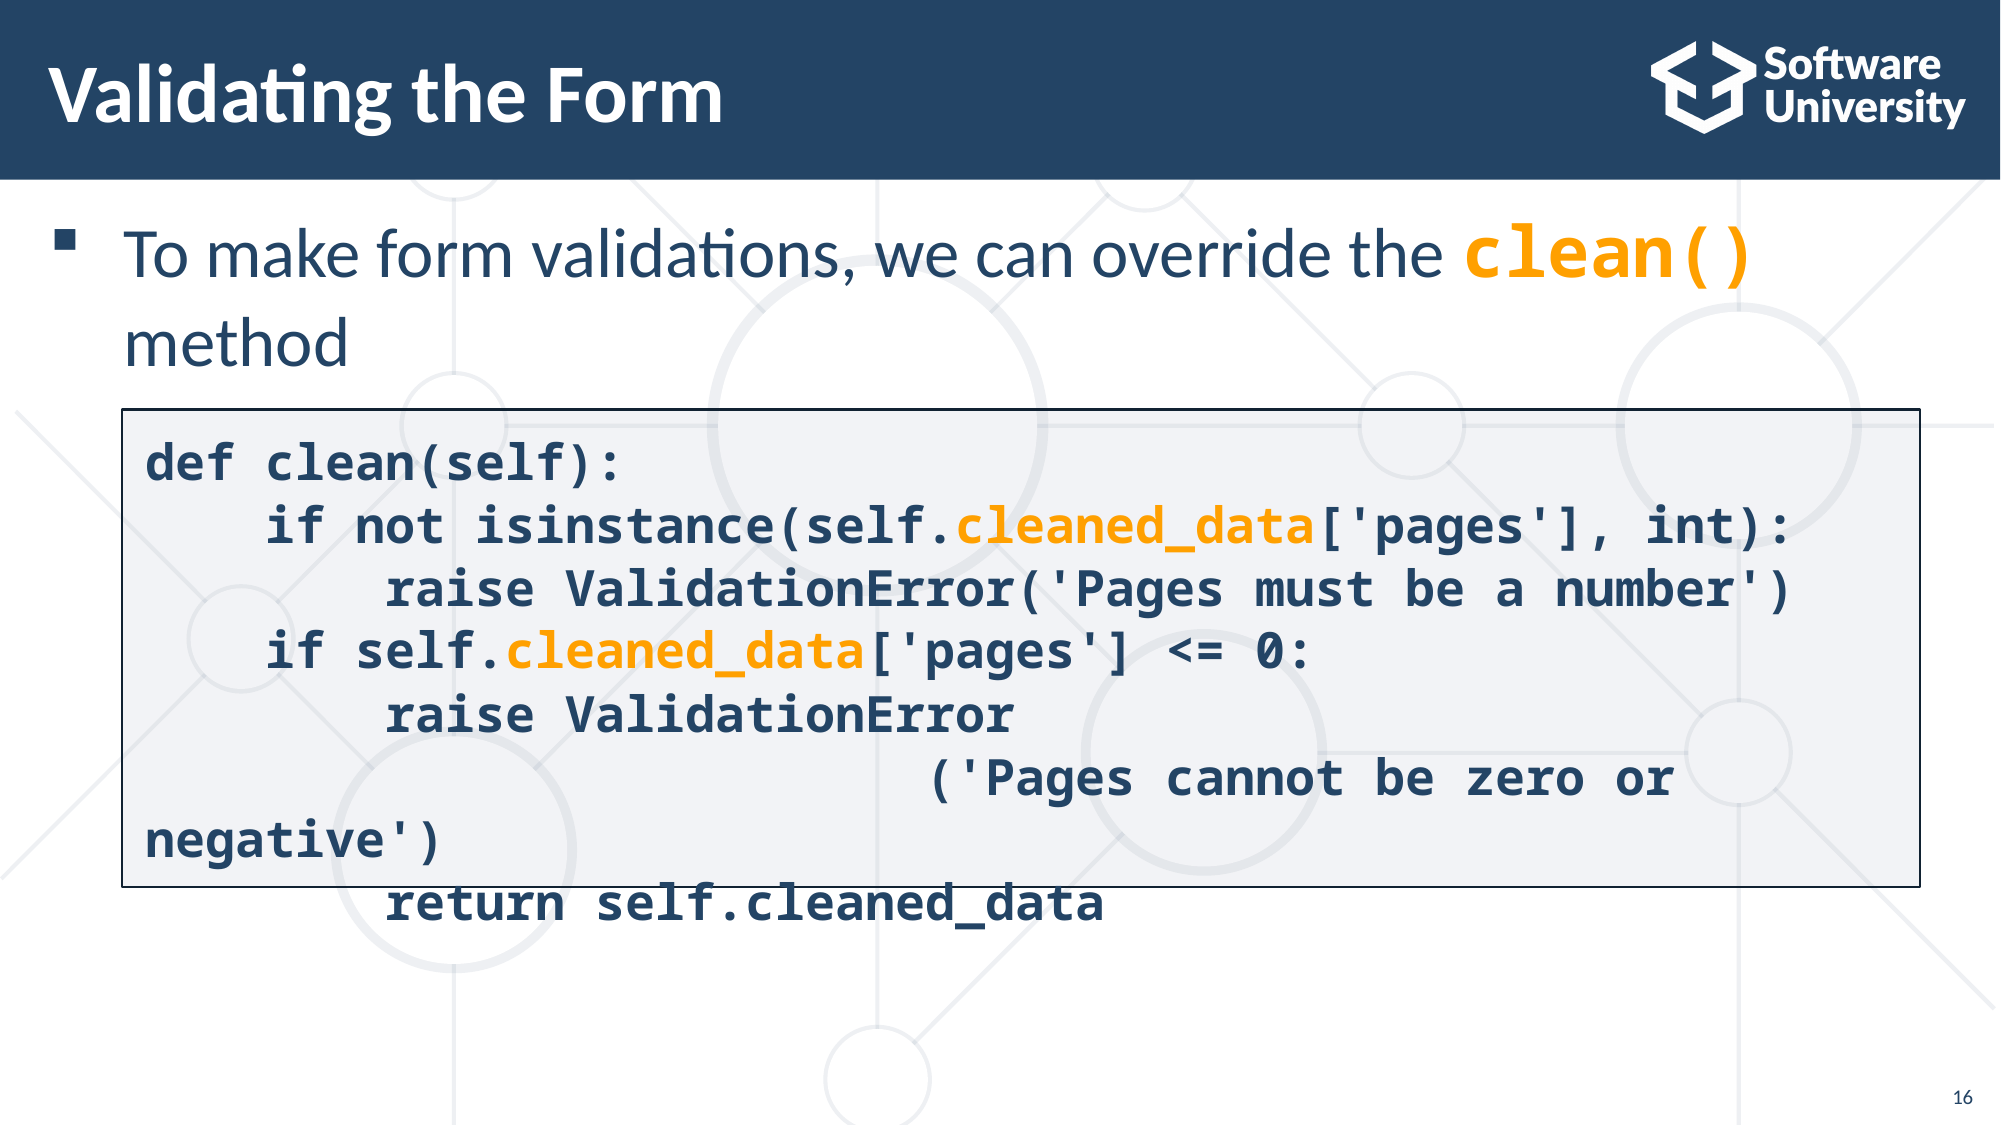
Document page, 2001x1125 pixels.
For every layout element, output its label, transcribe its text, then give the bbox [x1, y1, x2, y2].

picture [1651, 41, 1966, 134]
title Validating the Form [31, 16, 1625, 162]
slide_number 16 [1927, 1067, 1989, 1117]
list def clean(self): if not isinstance(self.cleaned_data['pages'], int): raise ValidationError('Pages must be a number') if self.cleaned_data['pages'] <= 0: raise ValidationError ('Pages cannot be zero or negative') return self.cleaned_data [121, 408, 1921, 888]
list To make form validations, we can override the clean() method [31, 196, 1969, 1109]
